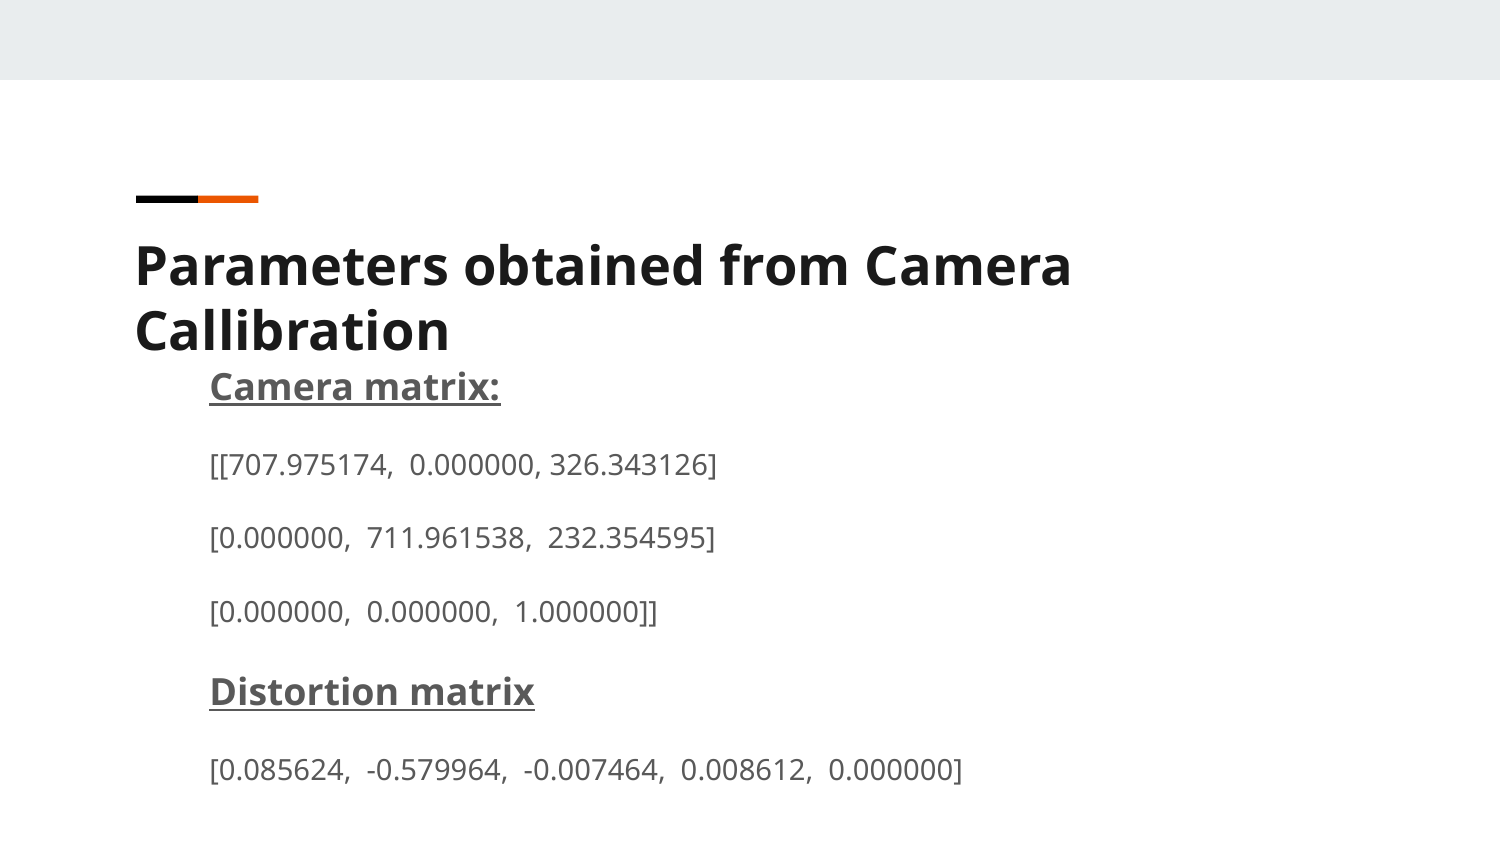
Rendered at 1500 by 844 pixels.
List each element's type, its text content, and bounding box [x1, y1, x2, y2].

text_box Parameters obtained from Camera Callibration [119, 216, 1381, 304]
text_box Camera matrix: [[707.975174, 0.000000, 326.343126] [0.000000, 711.961538, 232.354595] [0.000000, 0.000000, 1.000000]] Distortion matrix [0.085624, -0.579964, -0.007464, 0.008612, 0.000000] [119, 340, 1381, 844]
